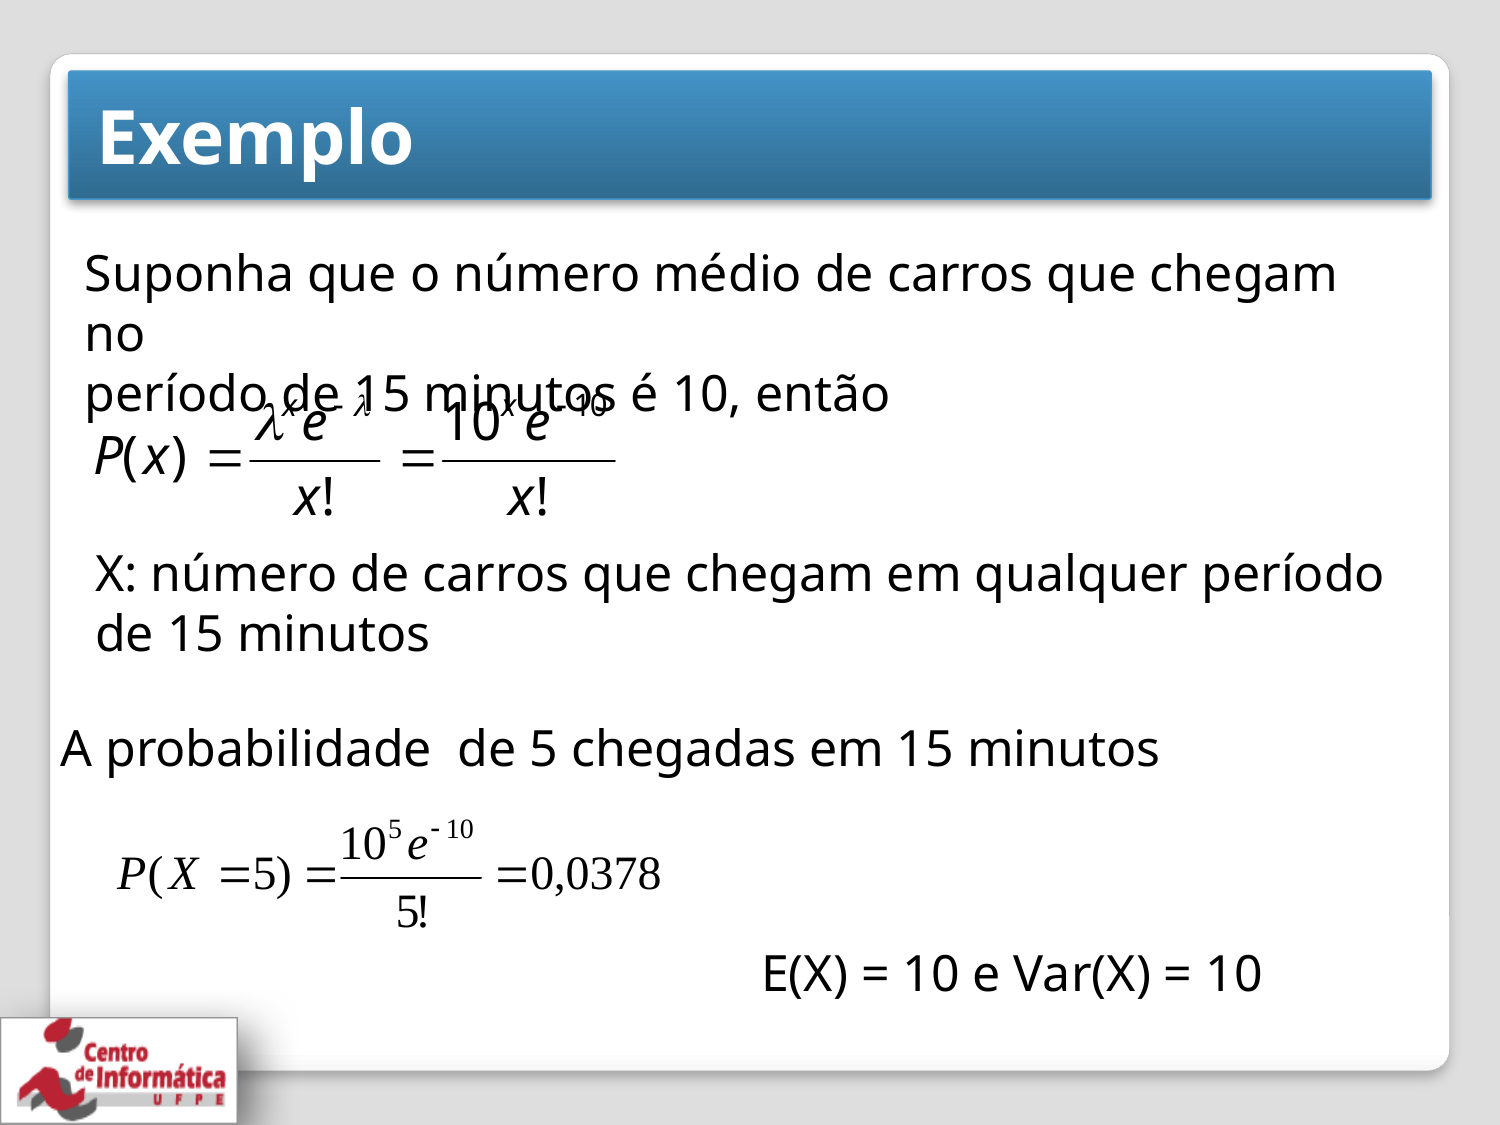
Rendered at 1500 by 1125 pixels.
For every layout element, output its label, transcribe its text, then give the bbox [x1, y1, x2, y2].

title Exemplo [82, 70, 1425, 200]
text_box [107, 805, 669, 938]
text_box E(X) = 10 e Var(X) = 10 [746, 934, 1291, 1010]
picture [0, 1017, 238, 1125]
text_box Suponha que o número médio de carros que chegam no período de 15 minutos é 10, então [70, 234, 1408, 430]
text_box A probabilidade de 5 chegadas em 15 minutos [45, 709, 1177, 785]
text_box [86, 380, 629, 528]
text_box X: número de carros que chegam em qualquer período de 15 minutos [80, 534, 1418, 670]
